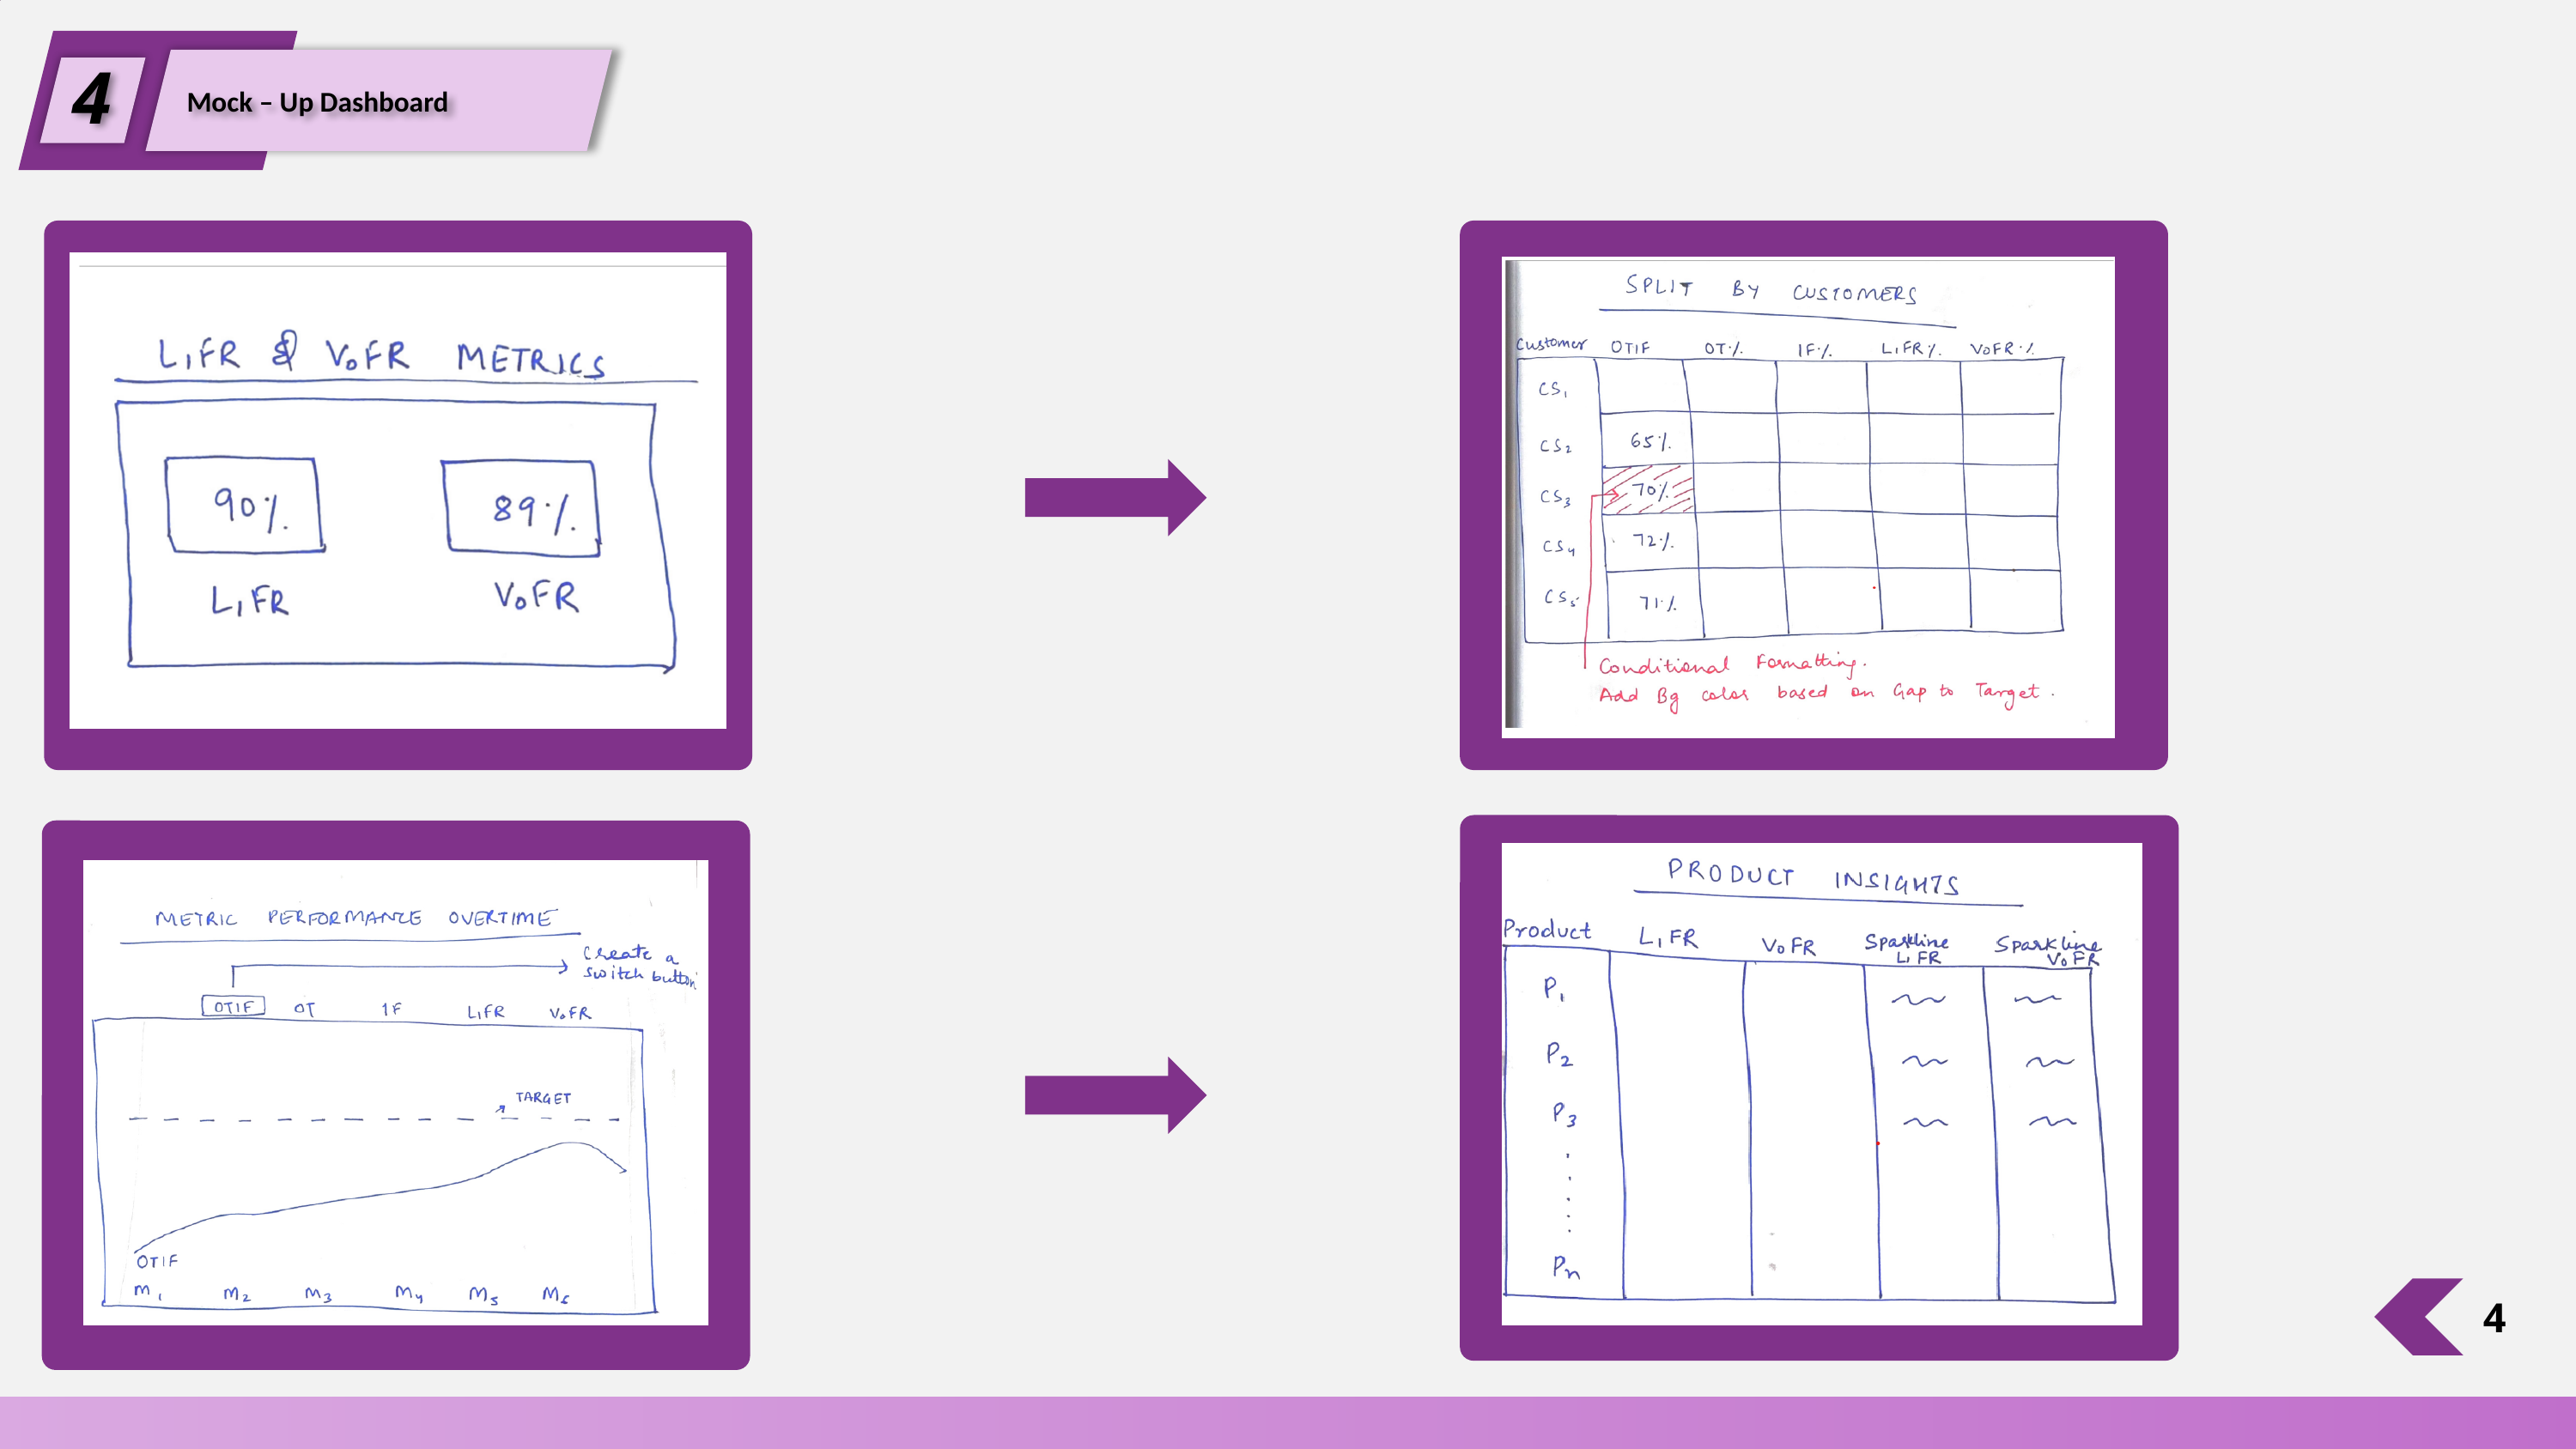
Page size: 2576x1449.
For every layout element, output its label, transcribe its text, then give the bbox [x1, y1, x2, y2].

picture [1502, 843, 2142, 1325]
text_box [2374, 1278, 2463, 1355]
text_box [41, 820, 750, 1370]
text_box [47, 30, 298, 94]
picture [70, 252, 726, 729]
picture [1502, 257, 2115, 738]
text_box [1024, 458, 1207, 537]
text_box [1460, 220, 2168, 771]
text_box Mock – Up Dashboard [151, 58, 485, 143]
text_box [44, 220, 753, 771]
text_box [18, 61, 265, 171]
text_box [1460, 815, 2179, 1361]
text_box [39, 120, 47, 143]
text_box 4 [46, 52, 140, 138]
text_box [145, 49, 612, 151]
text_box 4 [2463, 1278, 2524, 1355]
picture [83, 860, 708, 1325]
text_box [1024, 1056, 1207, 1134]
